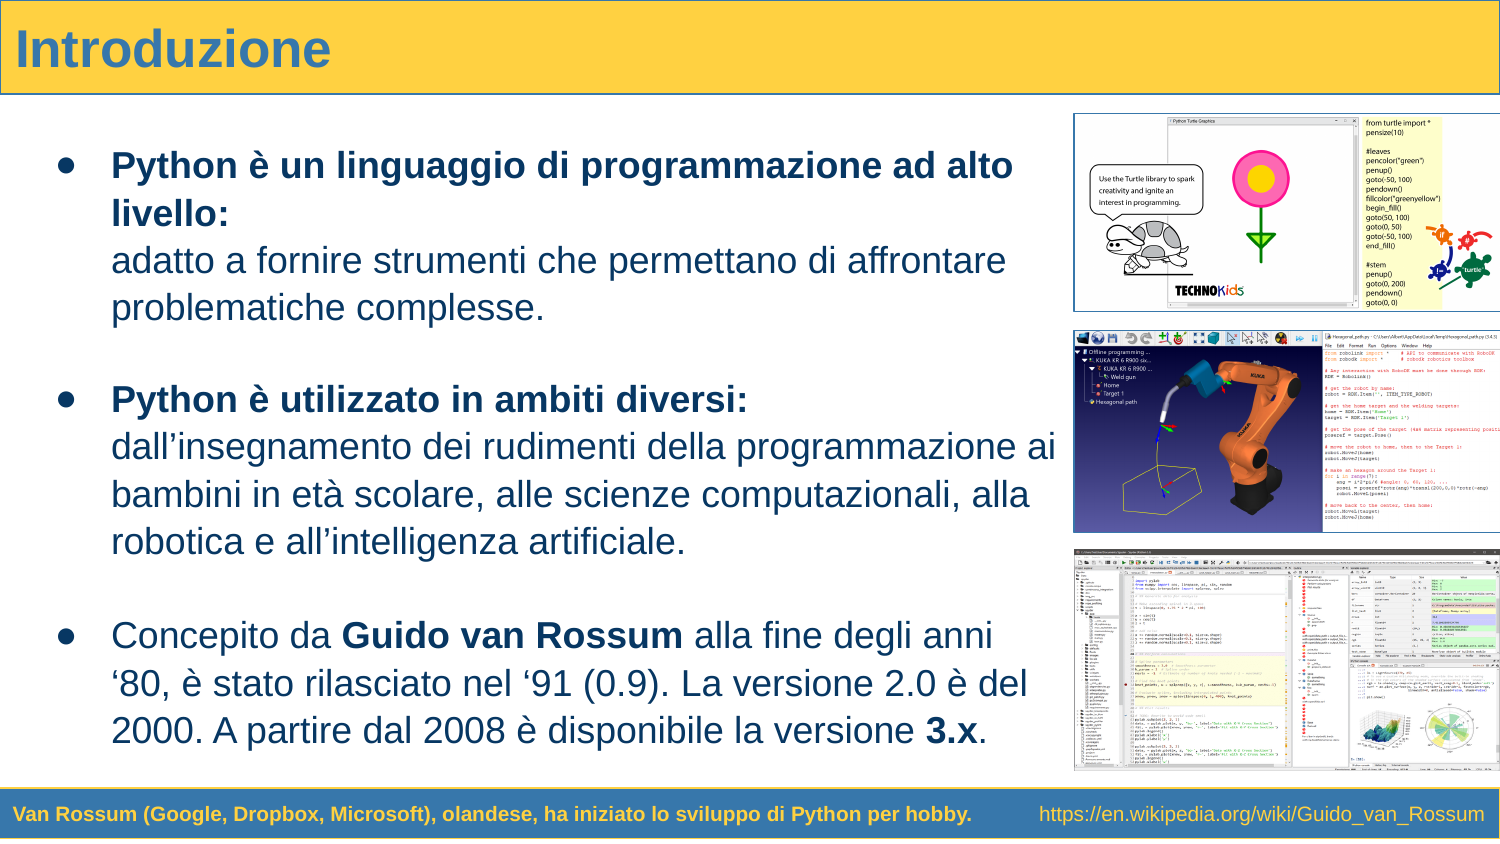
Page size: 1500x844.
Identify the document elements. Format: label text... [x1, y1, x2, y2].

picture [1074, 548, 1500, 771]
list Python è un linguaggio di programmazione ad alto livello: adatto a fornire strumenti che permettano di affrontare problematiche complesse. Python è utilizzato in ambiti diversi: dall’insegnamento dei rudimenti della programmazione ai bambini in età scolare, alle scienze computazionali, alla robotica e all’intelligenza artificiale. Concepito da Guido van Rossum alla fine degli anni ‘80, è stato rilasciato nel ‘91 (0.9). La versione 2.0 è del 2000. A partire dal 2008 è disponibile la versione 3.x. [21, 124, 1075, 771]
text_box Van Rossum (Google, Dropbox, Microsoft), olandese, ha iniziato lo sviluppo di Python per hobby. [0, 788, 1007, 839]
picture [1074, 330, 1500, 532]
picture [1074, 114, 1500, 311]
title Introduzione [0, 0, 1500, 94]
text_box https://en.wikipedia.org/wiki/Guido_van_Rossum [1007, 788, 1500, 839]
